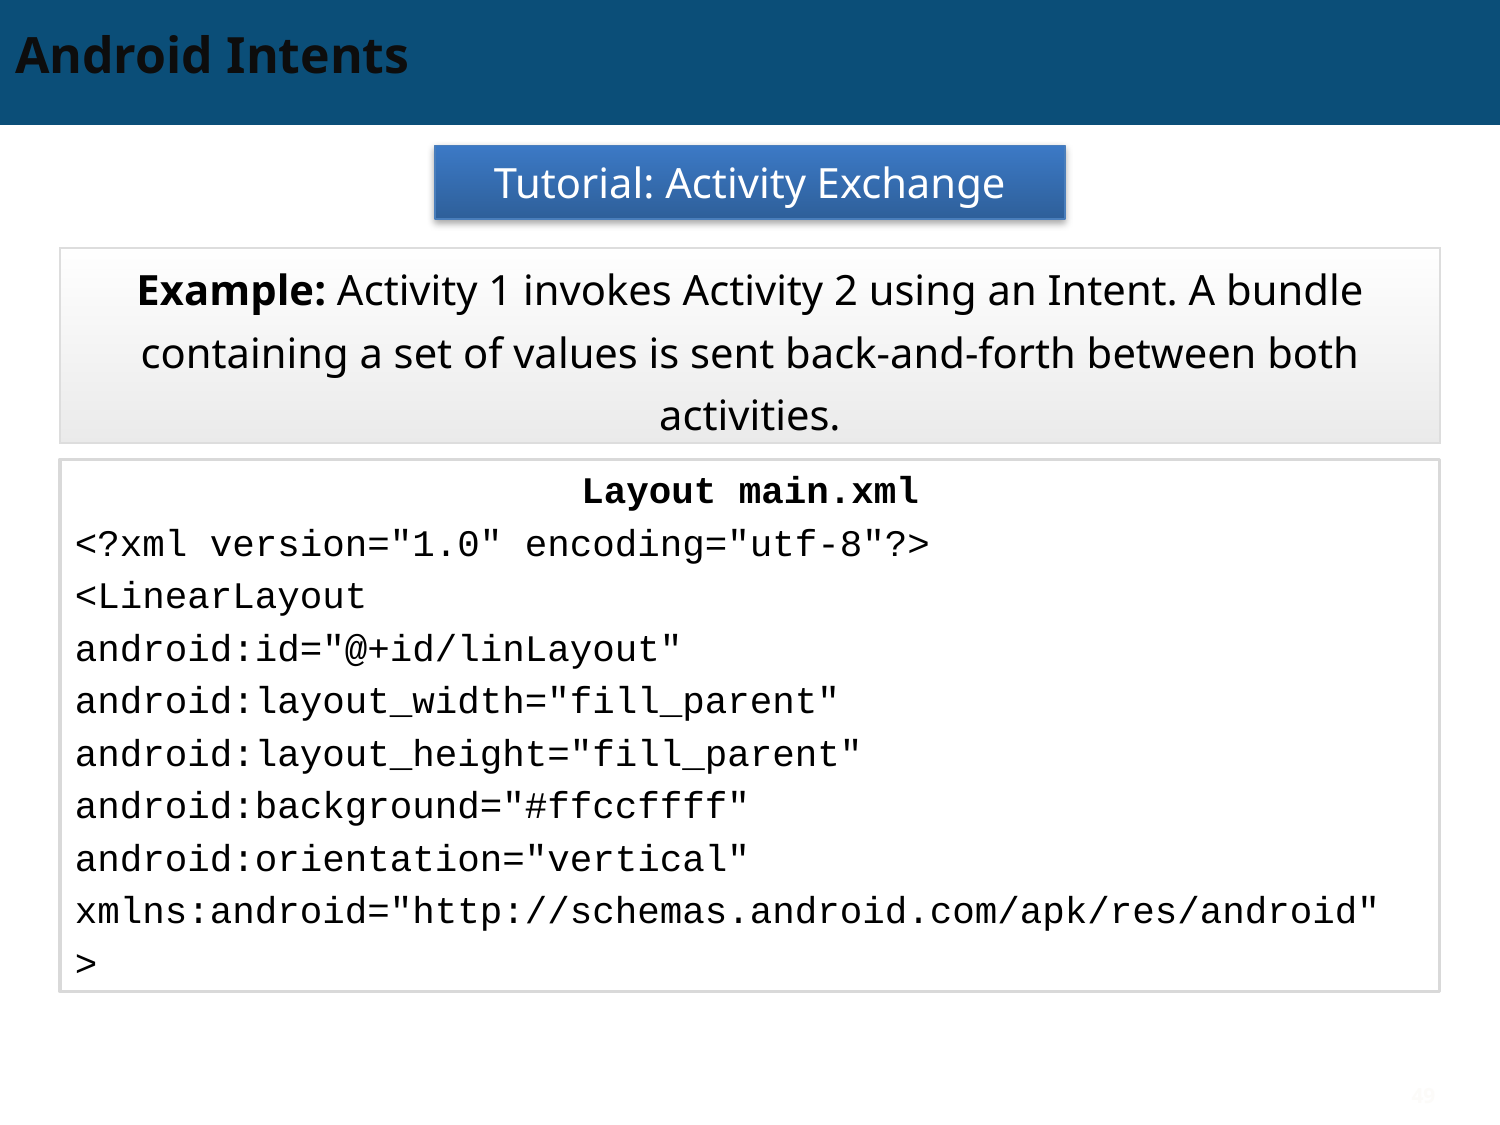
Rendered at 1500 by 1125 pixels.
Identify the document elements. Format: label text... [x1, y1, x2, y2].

text_box Example: Activity 1 invokes Activity 2 using an Intent. A bundle containing a set of values is sent back-and-forth between both activities. [59, 247, 1440, 443]
text_box Tutorial: Activity Exchange [434, 145, 1066, 220]
title Android Intents [0, 21, 1351, 86]
text_box Layout main.xml <?xml version="1.0" encoding="utf-8"?> <LinearLayout android:id="@+id/linLayout" android:layout_width="fill_parent" android:layout_height="fill_parent" android:background="#ffccffff" android:orientation="vertical" xmlns:android="http://schemas.android.com/apk/res/android" > [59, 459, 1440, 992]
